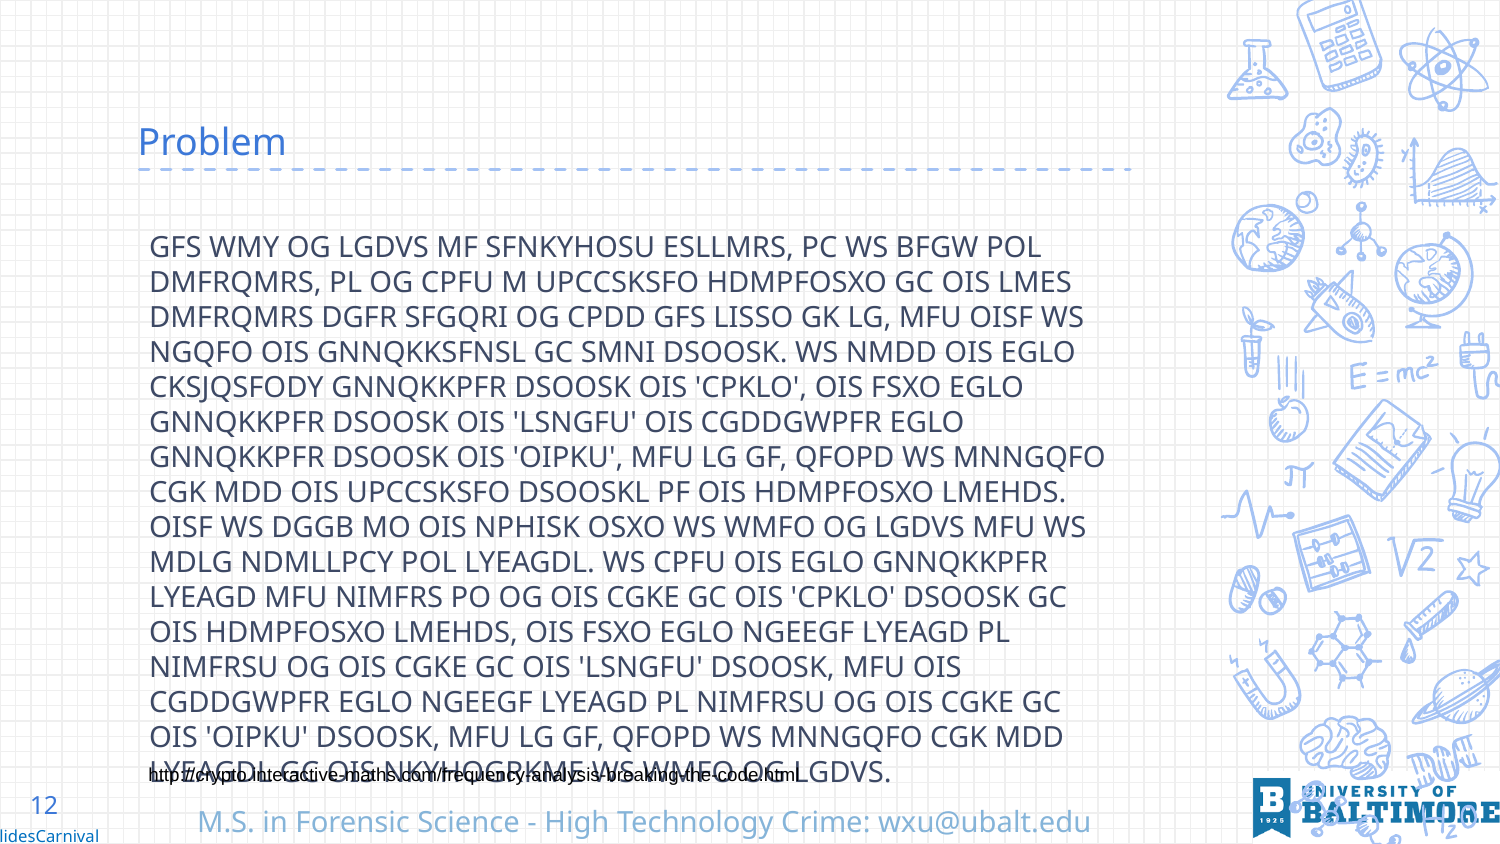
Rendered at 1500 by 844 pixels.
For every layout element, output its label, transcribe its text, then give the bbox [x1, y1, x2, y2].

text_box http://crypto.interactive-maths.com/frequency-analysis-breaking-the-code.html [133, 755, 1212, 793]
slide_number 12 [14, 774, 105, 840]
title Problem [122, 36, 1130, 178]
picture [1327, 813, 1336, 822]
list GFS WMY OG LGDVS MF SFNKYHOSU ESLLMRS, PC WS BFGW POL DMFRQMRS, PL OG CPFU M UPCCSKSFO HDMPFOSXO GC OIS LMES DMFRQMRS DGFR SFGQRI OG CPDD GFS LISSO GK LG, MFU OISF WS NGQFO OIS GNNQKKSFNSL GC SMNI DSOOSK. WS NMDD OIS EGLO CKSJQSFODY GNNQKKPFR DSOOSK OIS 'CPKLO', OIS FSXO EGLO GNNQKKPFR DSOOSK OIS 'LSNGFU' OIS CGDDGWPFR EGLO GNNQKKPFR DSOOSK OIS 'OIPKU', MFU LG GF, QFOPD WS MNNGQFO CGK MDD OIS UPCCSKSFO DSOOSKL PF OIS HDMPFOSXO LMEHDS. OISF WS DGGB MO OIS NPHISK OSXO WS WMFO OG LGDVS MFU WS MDLG NDMLLPCY POL LYEAGDL. WS CPFU OIS EGLO GNNQKKPFR LYEAGD MFU NIMFRS PO OG OIS CGKE GC OIS 'CPKLO' DSOOSK GC OIS HDMPFOSXO LMEHDS, OIS FSXO EGLO NGEEGF LYEAGD PL NIMFRSU OG OIS CGKE GC OIS 'LSNGFU' DSOOSK, MFU OIS CGDDGWPFR EGLO NGEEGF LYEAGD PL NIMFRSU OG OIS CGKE GC OIS 'OIPKU' DSOOSK, MFU LG GF, QFOPD WS MNNGQFO CGK MDD LYEAGDL GC OIS NKYHOGRKME WS WMFO OG LGDVS. [122, 213, 1130, 806]
picture [1253, 771, 1500, 844]
picture [1365, 817, 1376, 833]
picture [1316, 786, 1321, 797]
